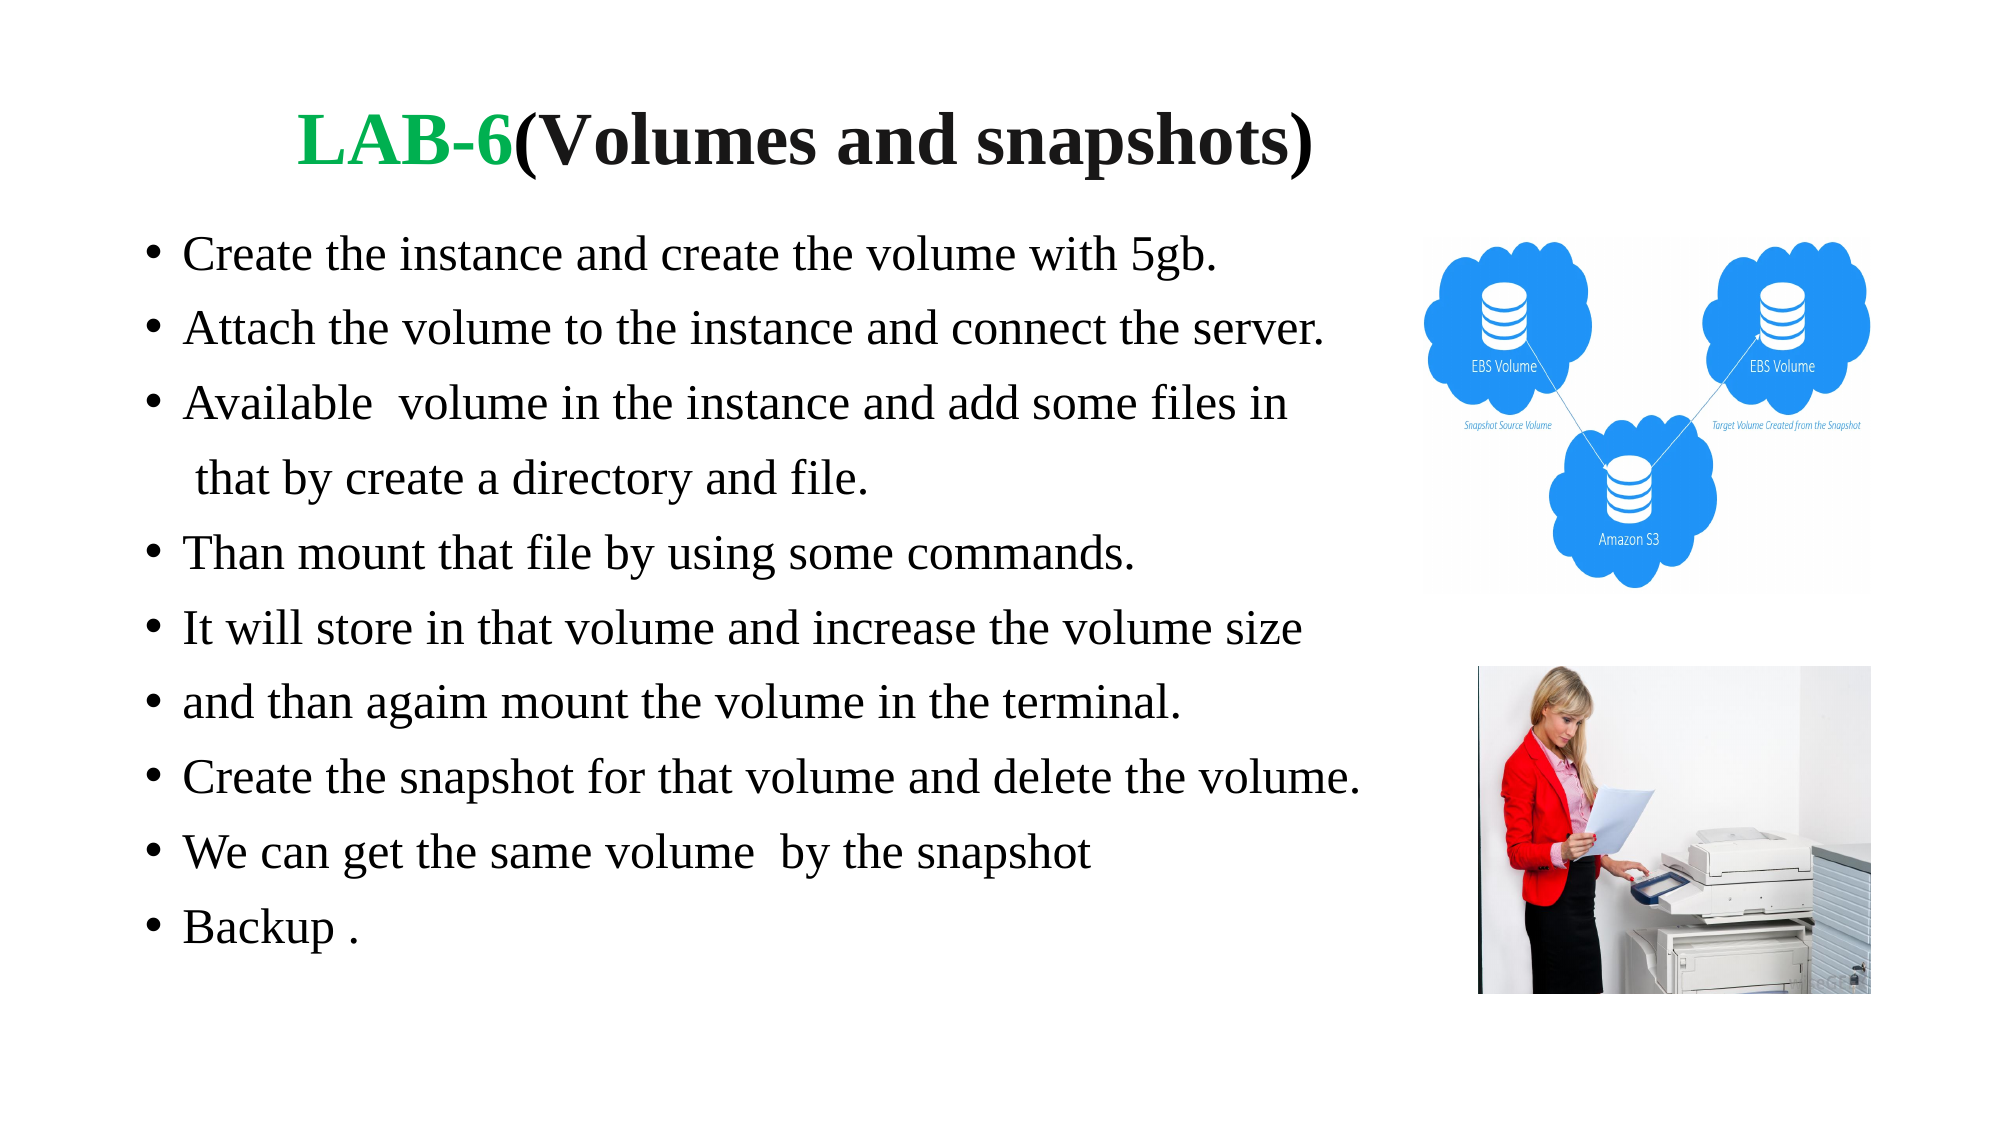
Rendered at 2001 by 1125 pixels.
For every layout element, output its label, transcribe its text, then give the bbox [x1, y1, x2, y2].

text_box [981, 543, 1019, 582]
list Create the instance and create the volume with 5gb. Attach the volume to the instance and connect the server. Available volume in the instance and add some files in that by create a directory and file. Than mount that file by using some commands. It will store in that volume and increase the volume size and than agaim mount the volume in the terminal. Create the snapshot for that volume and delete the volume. We can get the same volume by the snapshot Backup . [129, 219, 1615, 1125]
title LAB-6(Volumes and snapshots) [282, 0, 1647, 237]
picture [1478, 666, 1871, 994]
picture [1423, 237, 1871, 594]
